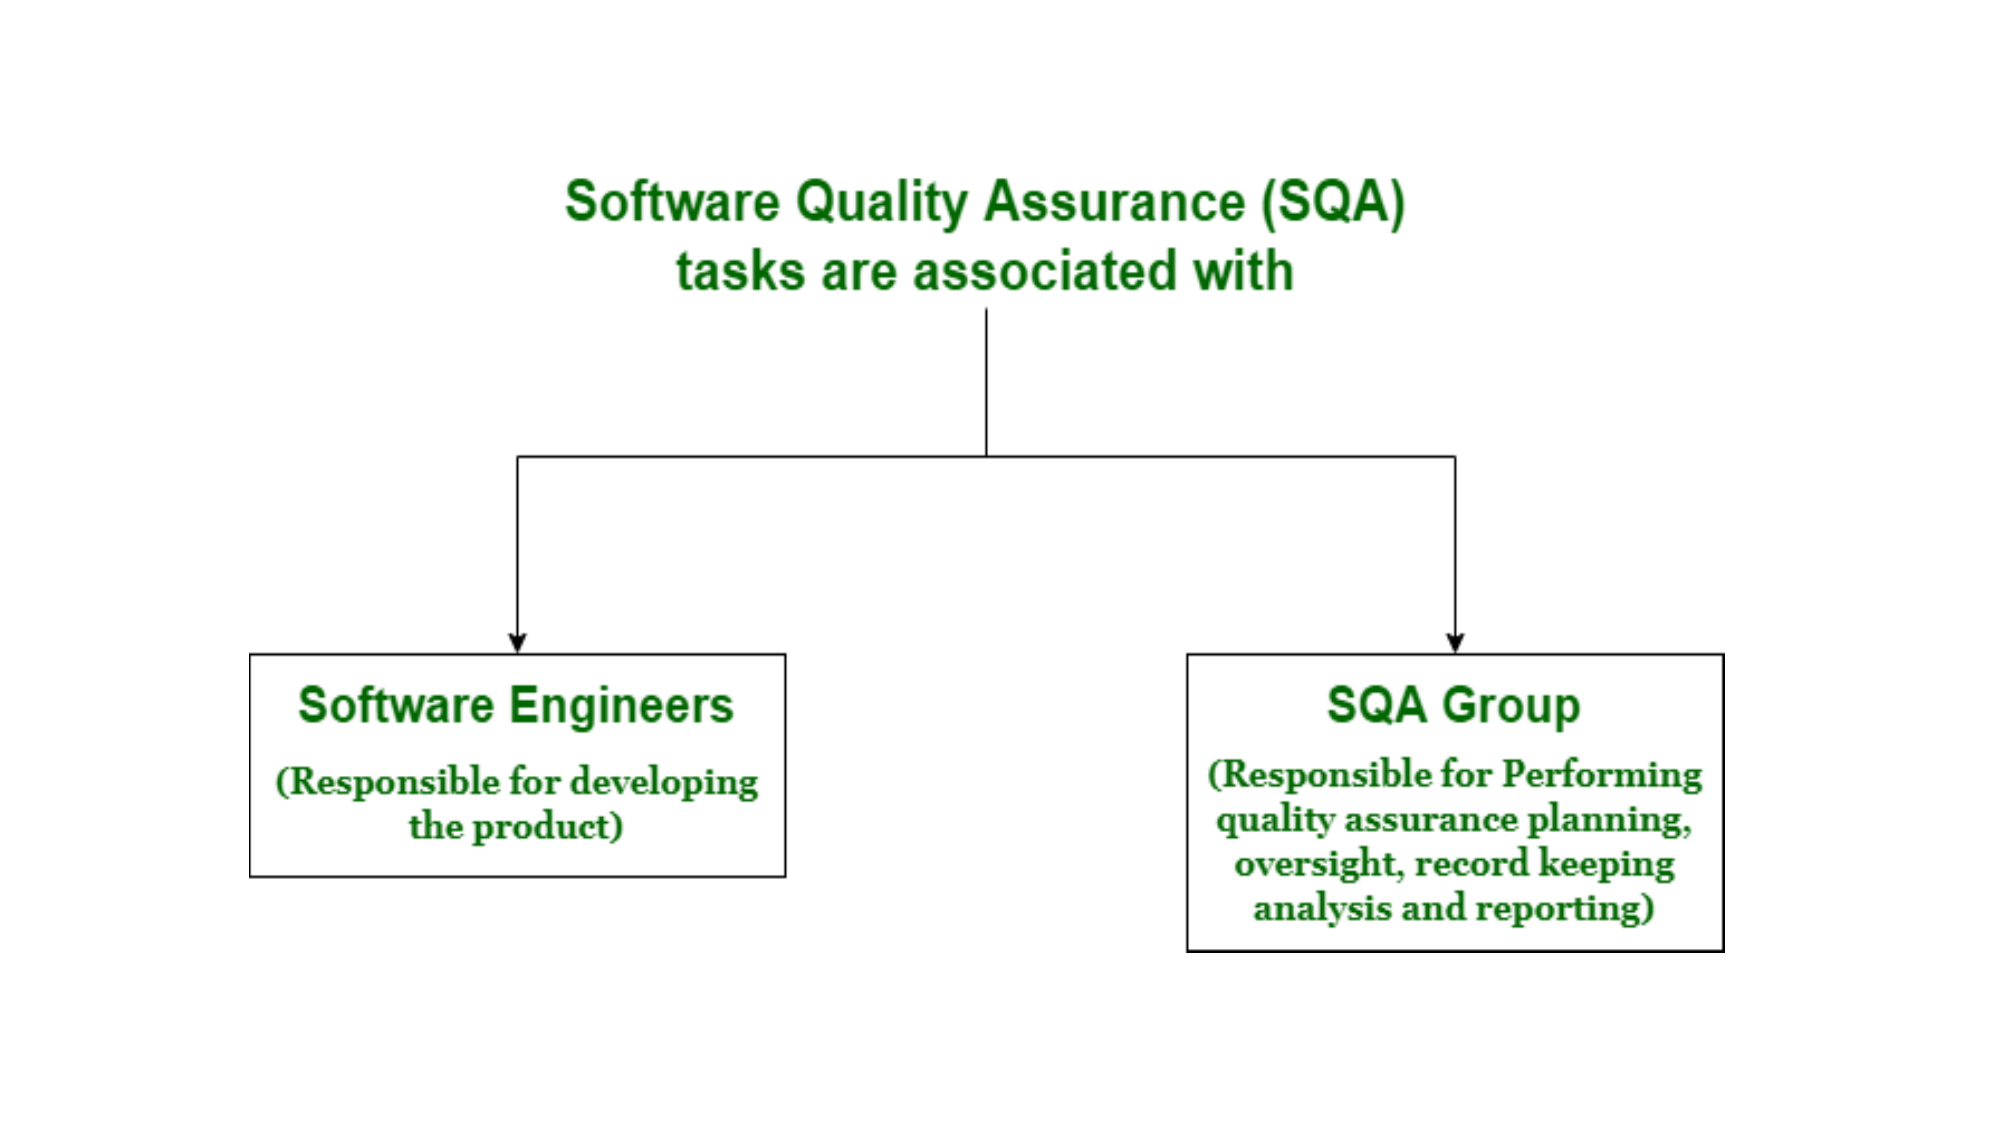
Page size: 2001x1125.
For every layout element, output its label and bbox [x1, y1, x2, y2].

picture [249, 125, 1725, 953]
